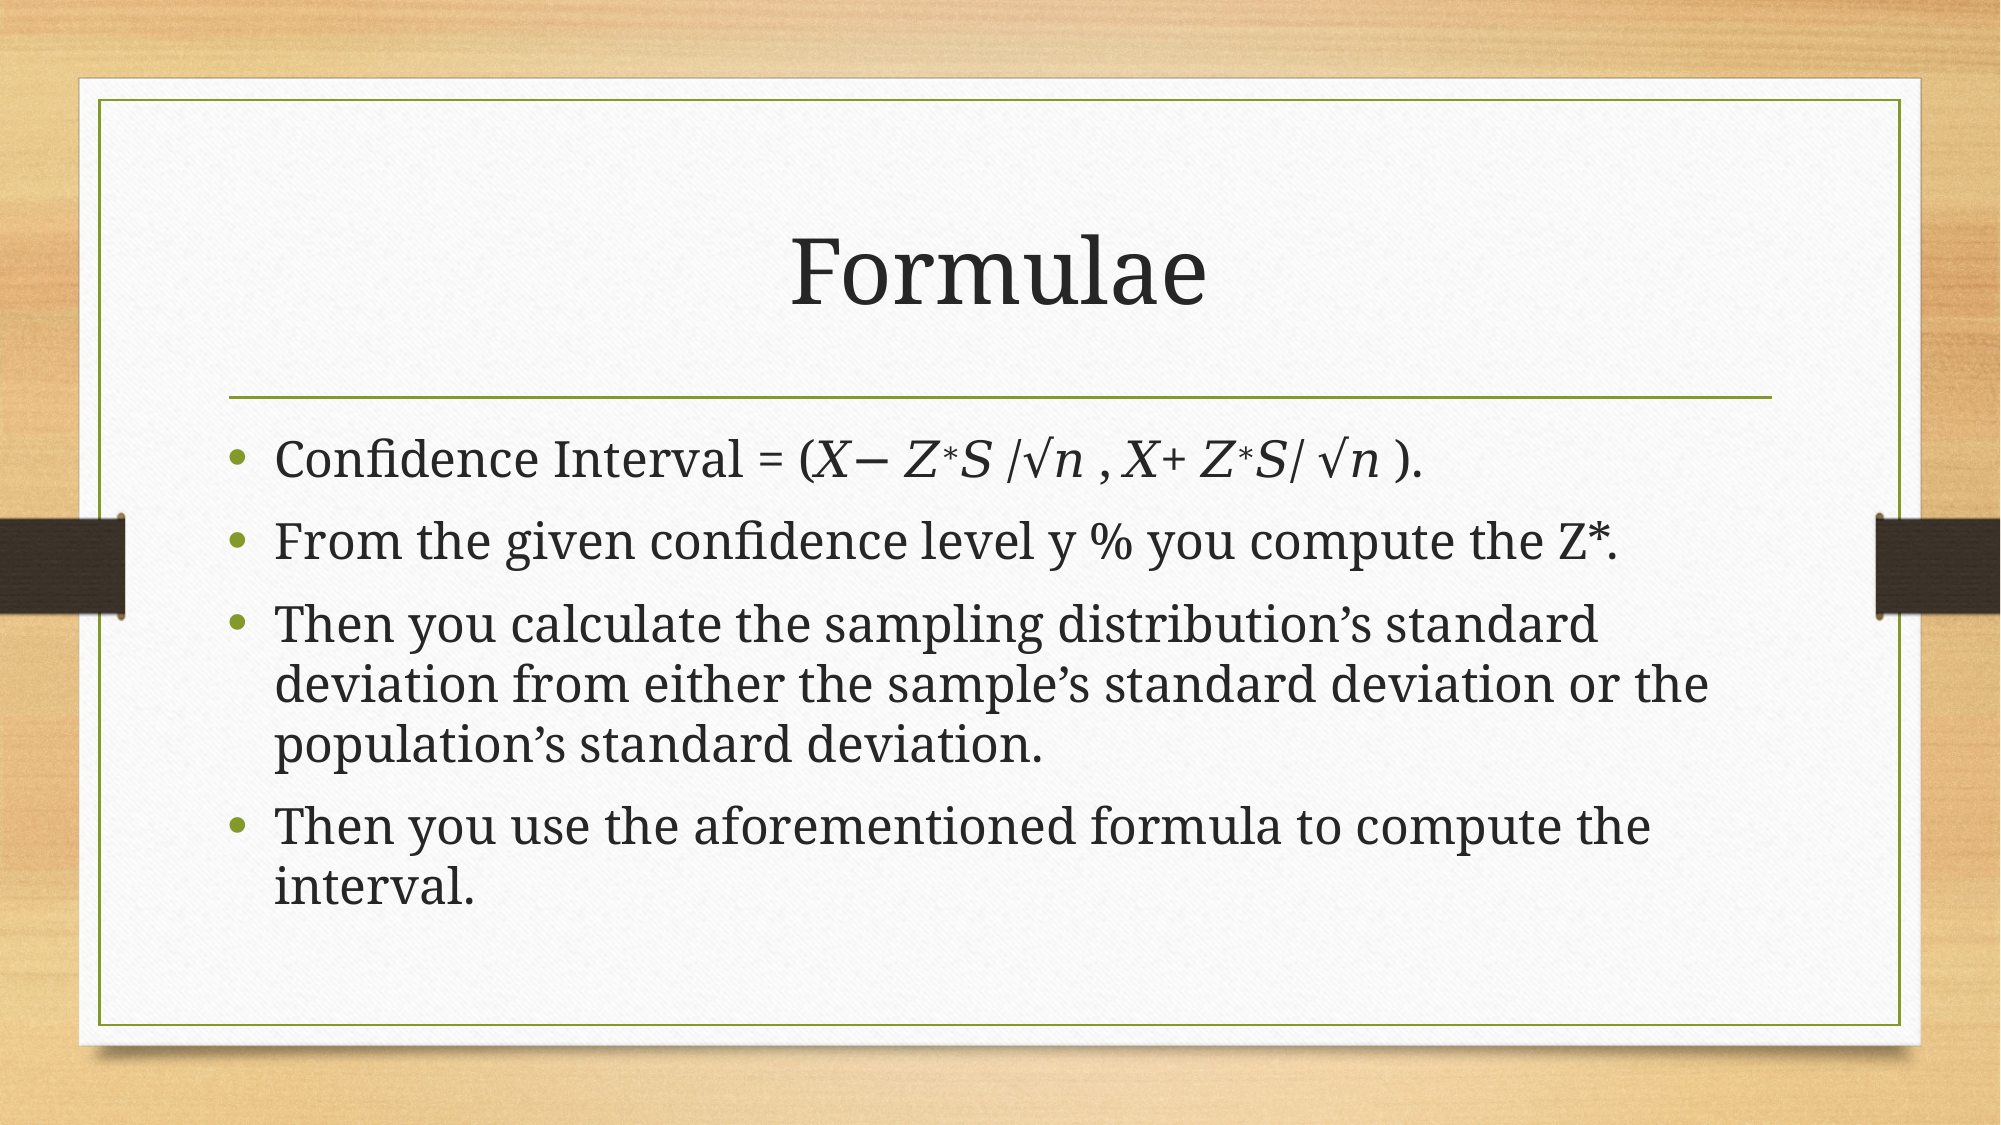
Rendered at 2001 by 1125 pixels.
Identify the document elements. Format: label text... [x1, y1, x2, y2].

picture [0, 0, 2001, 1125]
list Confidence Interval = (𝑋− 𝑍∗𝑆 /√𝑛 , 𝑋+ 𝑍∗𝑆/ √𝑛 ). From the given confidence level y % you compute the Z*. Then you calculate the sampling distribution’s standard deviation from either the sample’s standard deviation or the population’s standard deviation. Then you use the aforementioned formula to compute the interval. [212, 419, 1788, 964]
title Formulae [212, 161, 1788, 375]
